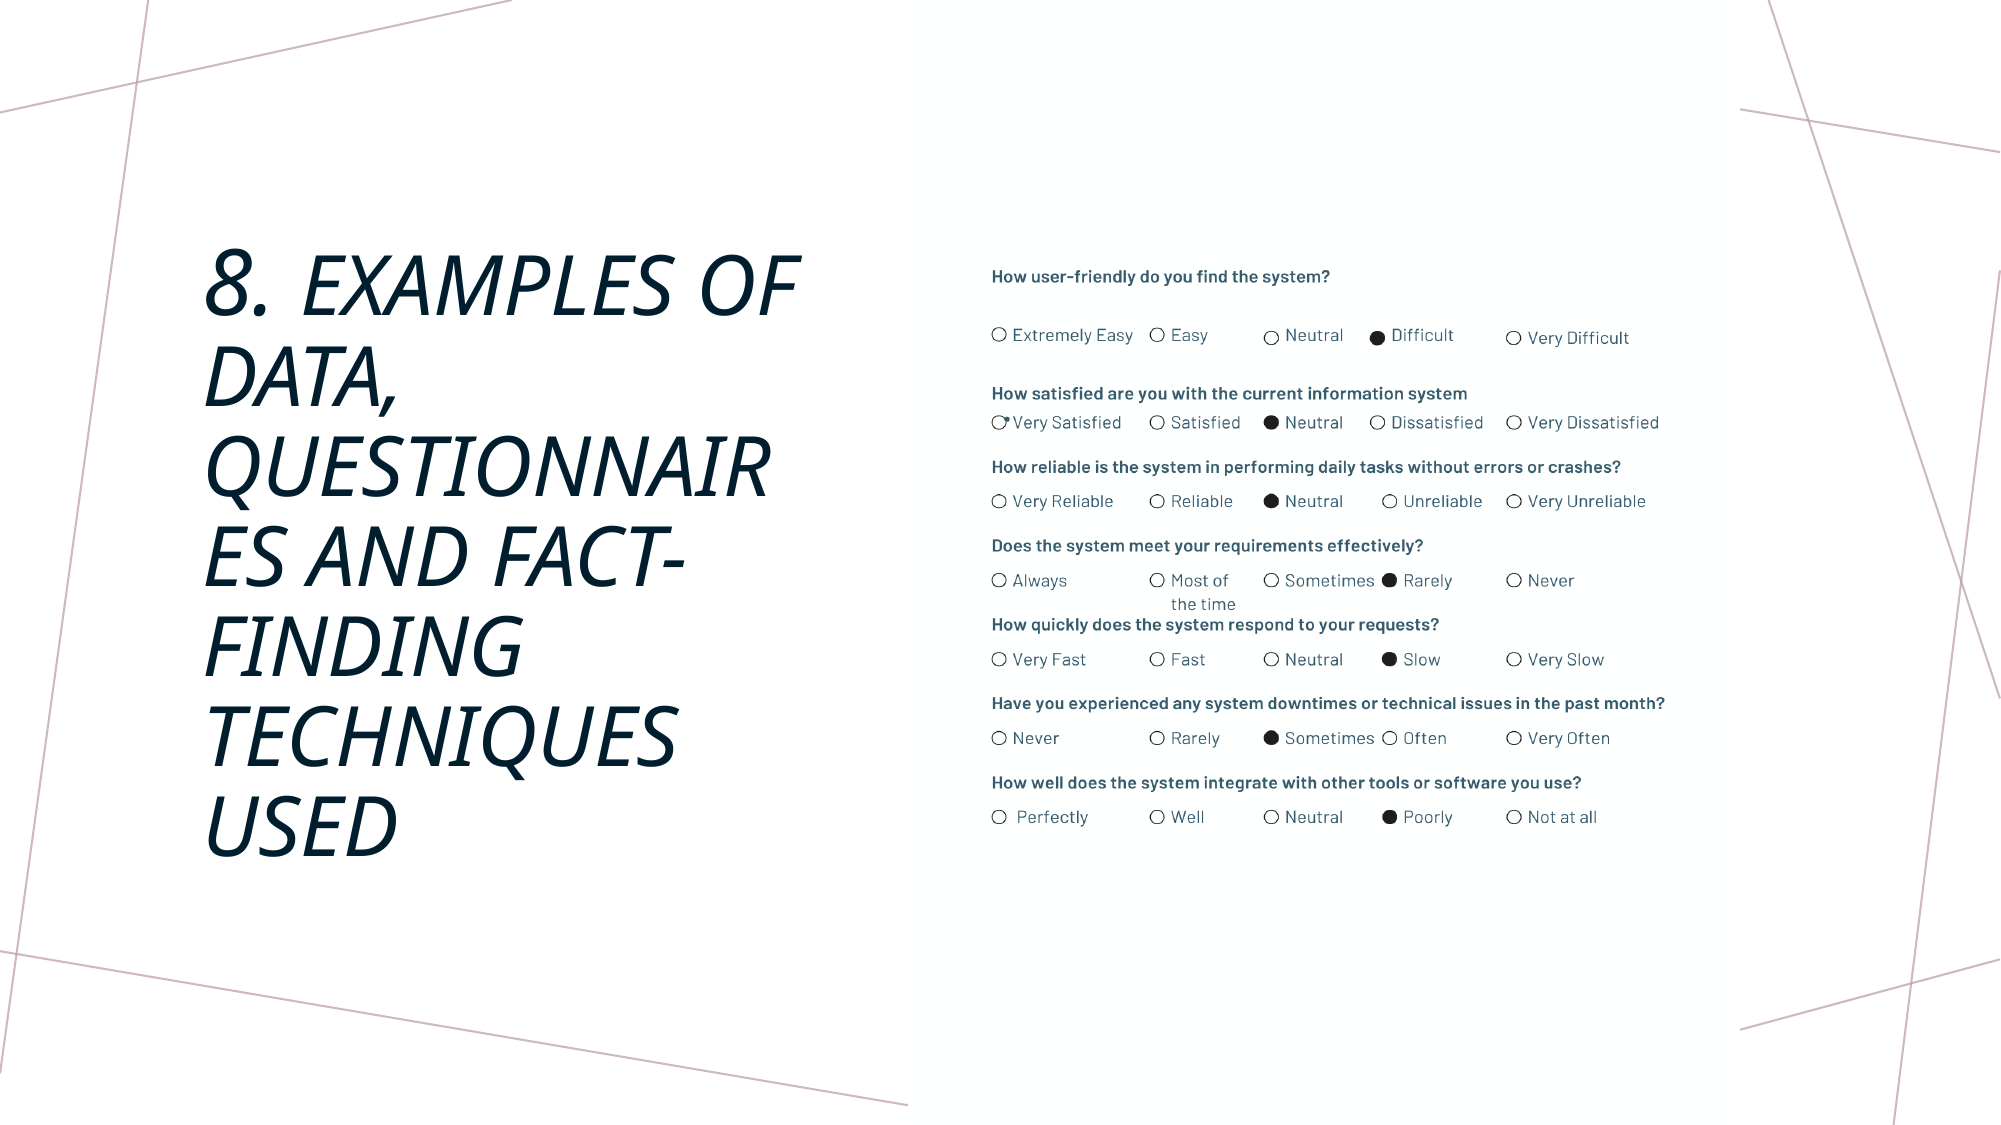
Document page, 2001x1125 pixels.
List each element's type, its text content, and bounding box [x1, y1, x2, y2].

title 8. Examples of data, questionnaires and fact-finding techniques used [187, 87, 829, 1023]
picture [908, 0, 1740, 1125]
